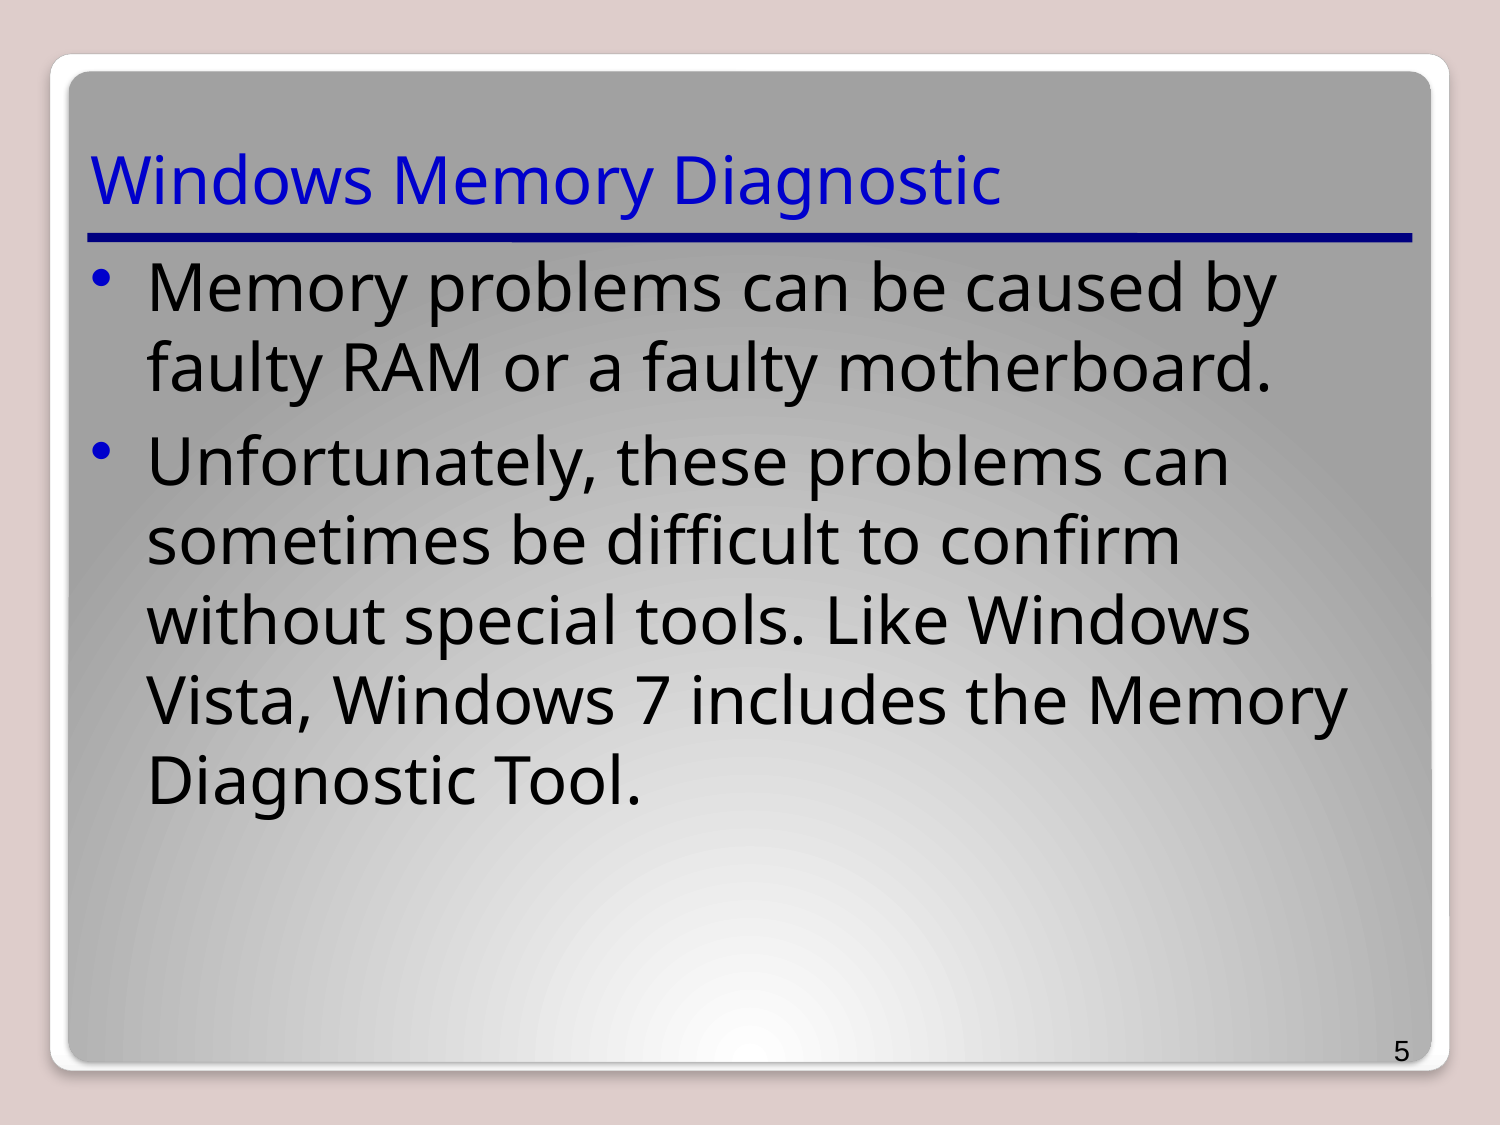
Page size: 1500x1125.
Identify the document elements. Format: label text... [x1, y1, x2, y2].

list Memory problems can be caused by faulty RAM or a faulty motherboard. Unfortunately, these problems can sometimes be difficult to confirm without special tools. Like Windows Vista, Windows 7 includes the Memory Diagnostic Tool. [74, 237, 1426, 1063]
slide_number 5 [1074, 1024, 1426, 1103]
title Windows Memory Diagnostic [74, 74, 1426, 226]
